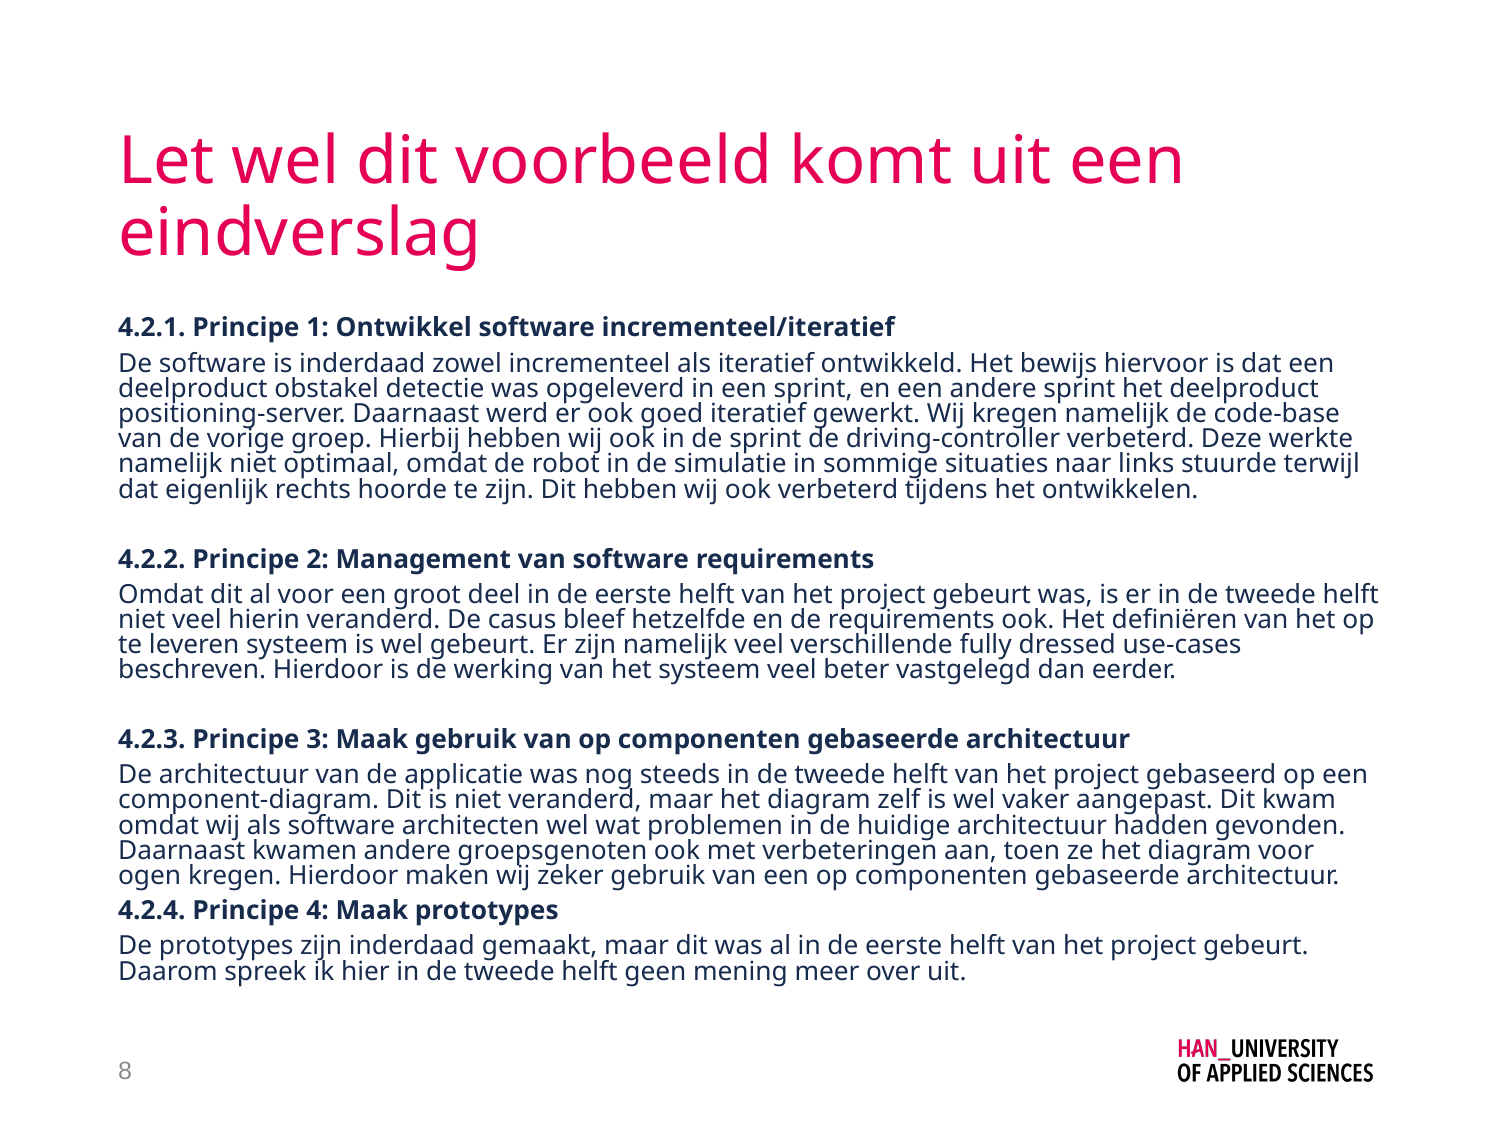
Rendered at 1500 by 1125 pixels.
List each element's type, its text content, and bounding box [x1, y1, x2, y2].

list 4.2.1. Principe 1: Ontwikkel software incrementeel/iteratief De software is inderdaad zowel incrementeel als iteratief ontwikkeld. Het bewijs hiervoor is dat een deelproduct obstakel detectie was opgeleverd in een sprint, en een andere sprint het deelproduct positioning-server. Daarnaast werd er ook goed iteratief gewerkt. Wij kregen namelijk de code-base van de vorige groep. Hierbij hebben wij ook in de sprint de driving-controller verbeterd. Deze werkte namelijk niet optimaal, omdat de robot in de simulatie in sommige situaties naar links stuurde terwijl dat eigenlijk rechts hoorde te zijn. Dit hebben wij ook verbeterd tijdens het ontwikkelen. 4.2.2. Principe 2: Management van software requirements Omdat dit al voor een groot deel in de eerste helft van het project gebeurt was, is er in de tweede helft niet veel hierin veranderd. De casus bleef hetzelfde en de requirements ook. Het definiëren van het op te leveren systeem is wel gebeurt. Er zijn namelijk veel verschillende fully dressed use-cases beschreven. Hierdoor is de werking van het systeem veel beter vastgelegd dan eerder. 4.2.3. Principe 3: Maak gebruik van op componenten gebaseerde architectuur De architectuur van de applicatie was nog steeds in de tweede helft van het project gebaseerd op een component-diagram. Dit is niet veranderd, maar het diagram zelf is wel vaker aangepast. Dit kwam omdat wij als software architecten wel wat problemen in de huidige architectuur hadden gevonden. Daarnaast kwamen andere groepsgenoten ook met verbeteringen aan, toen ze het diagram voor ogen kregen. Hierdoor maken wij zeker gebruik van een op componenten gebaseerde architectuur. 4.2.4. Principe 4: Maak prototypes De prototypes zijn inderdaad gemaakt, maar dit was al in de eerste helft van het project gebeurt. Daarom spreek ik hier in de tweede helft geen mening meer over uit. [103, 309, 1397, 1008]
title Let wel dit voorbeeld komt uit een eindverslag [103, 59, 1397, 278]
picture [1172, 1021, 1396, 1119]
slide_number 8 [103, 1039, 441, 1100]
